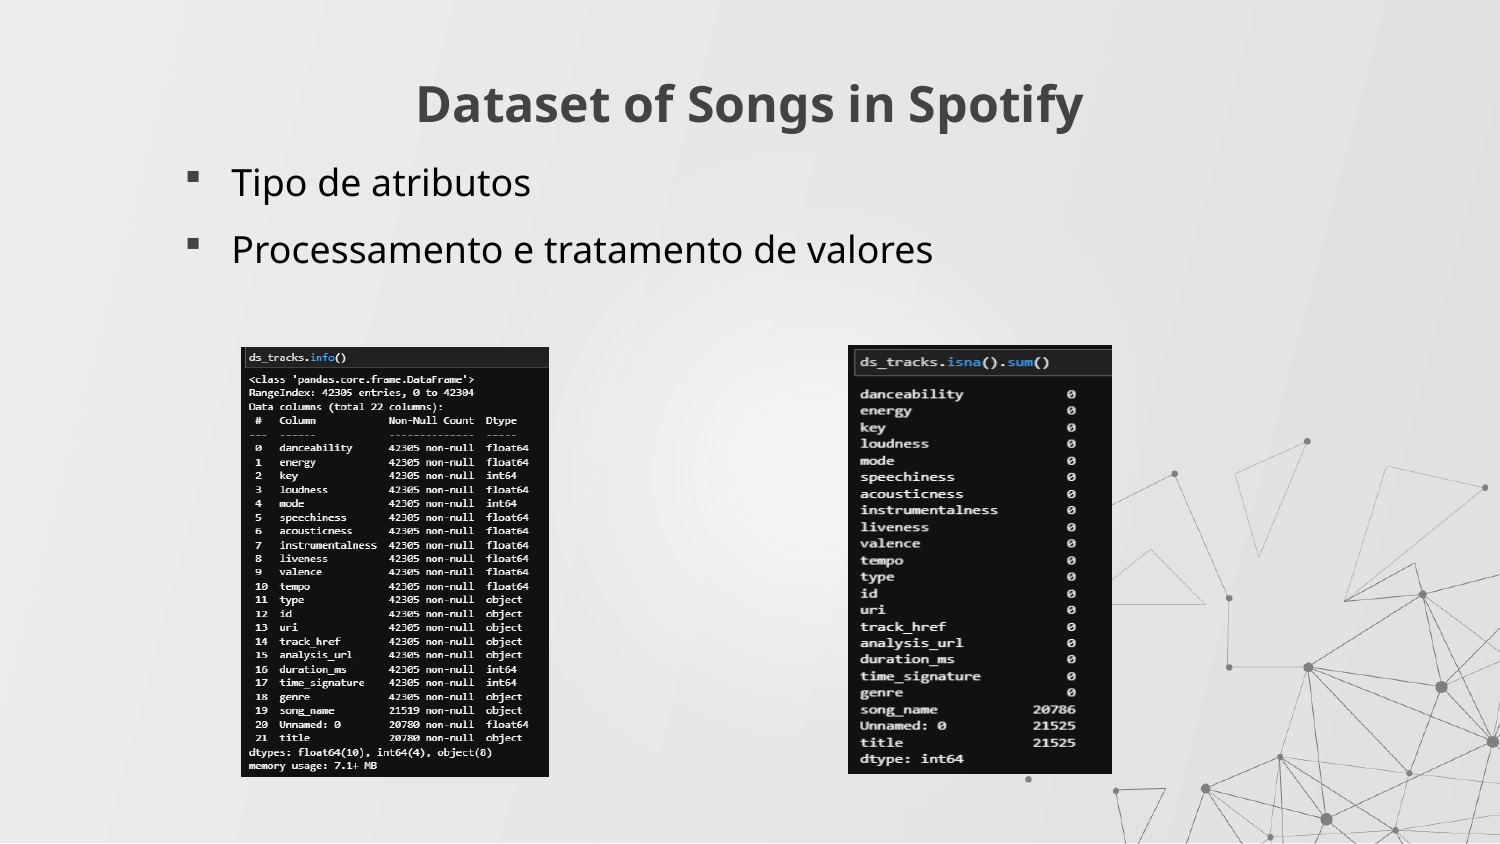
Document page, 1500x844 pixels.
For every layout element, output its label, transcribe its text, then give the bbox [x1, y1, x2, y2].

list Tipo de atributos Processamento e tratamento de valores [140, 121, 1276, 698]
picture [0, 0, 1500, 844]
title Dataset of Songs in Spotify [322, 57, 1178, 214]
